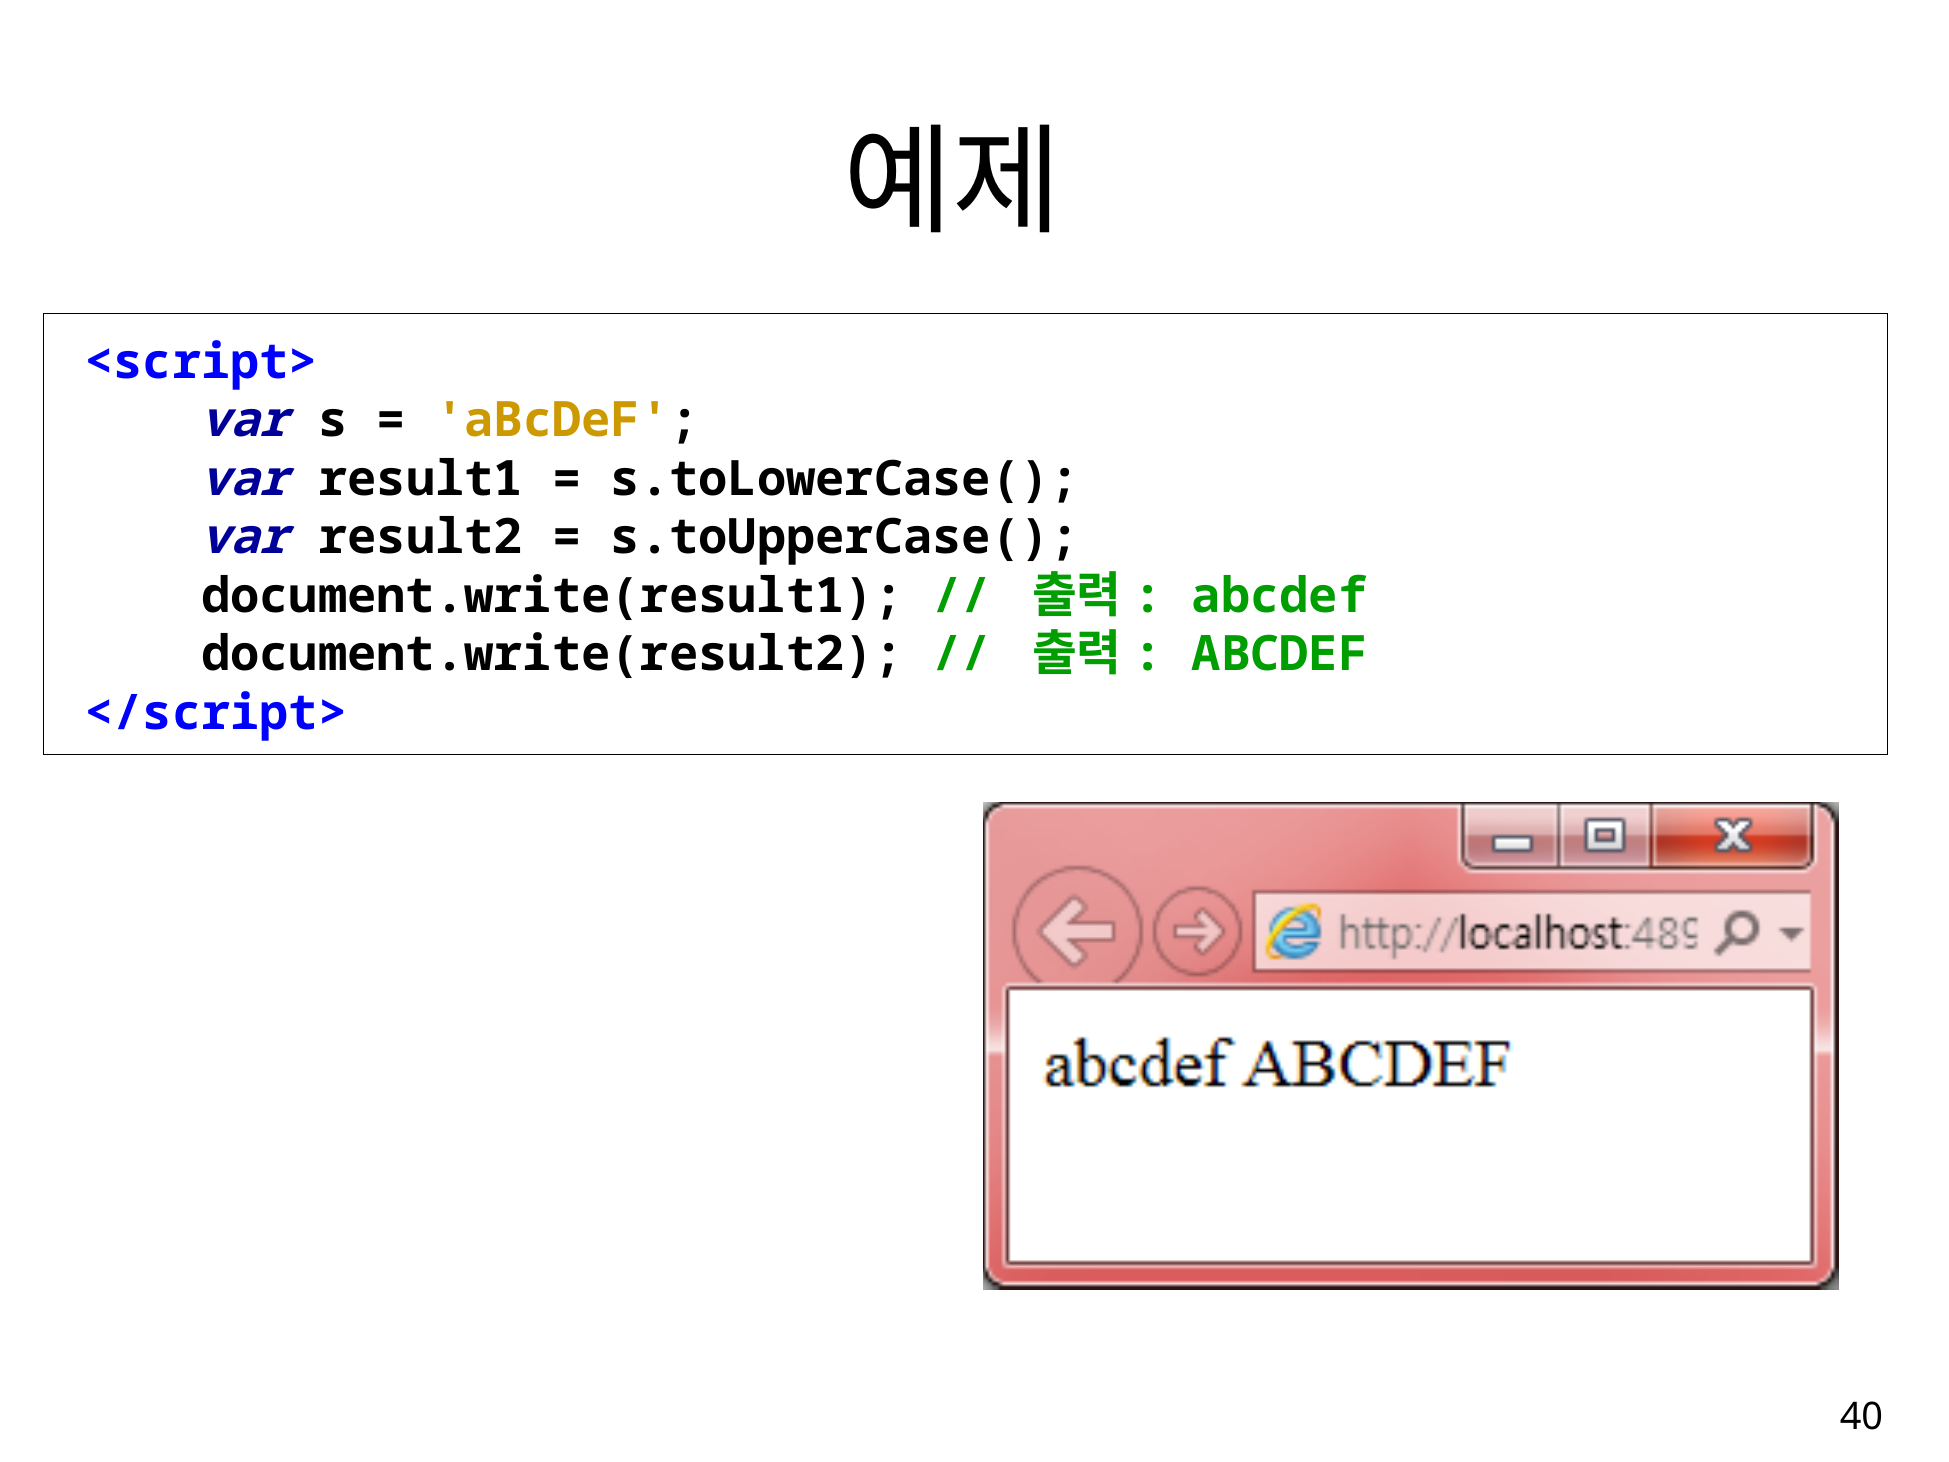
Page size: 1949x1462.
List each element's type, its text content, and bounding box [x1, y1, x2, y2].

picture [982, 802, 1840, 1290]
text_box <script> var s = 'aBcDeF'; var result1 = s.toLowerCase(); var result2 = s.toUpperCase(); document.write(result1); // 출력: abcdef document.write(result2); // 출력: ABCDEF </script> [43, 313, 1888, 755]
slide_number 40 [1496, 1372, 1899, 1462]
title 예제 [156, 92, 1749, 255]
